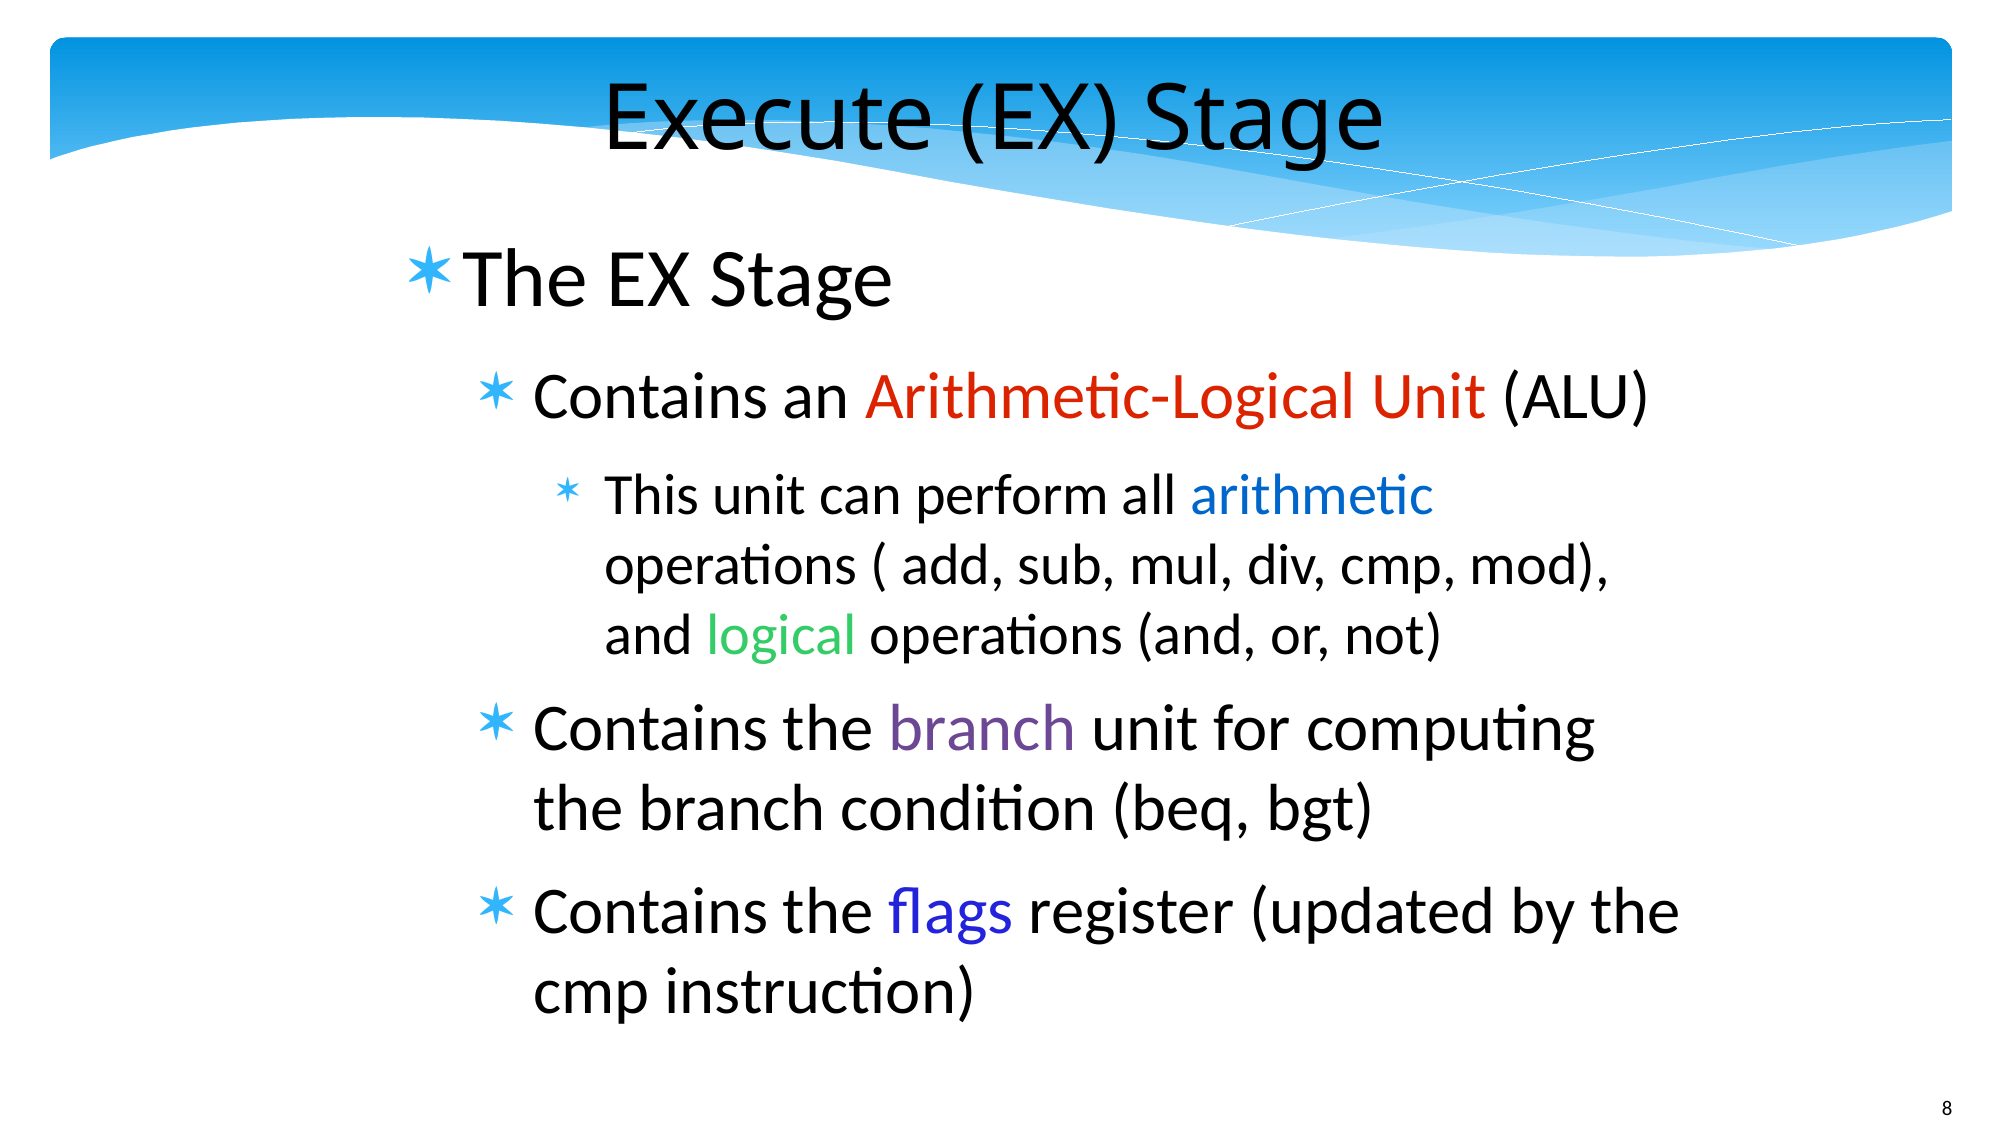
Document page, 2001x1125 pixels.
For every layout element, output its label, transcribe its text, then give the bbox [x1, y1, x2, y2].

list The EX Stage Contains an Arithmetic-Logical Unit (ALU) This unit can perform all arithmetic operations ( add, sub, mul, div, cmp, mod), and logical operations (and, or, not) Contains the branch unit for computing the branch condition (beq, bgt) Contains the flags register (updated by the cmp instruction) [391, 222, 1686, 1046]
title Execute (EX) Stage [385, 36, 1602, 191]
